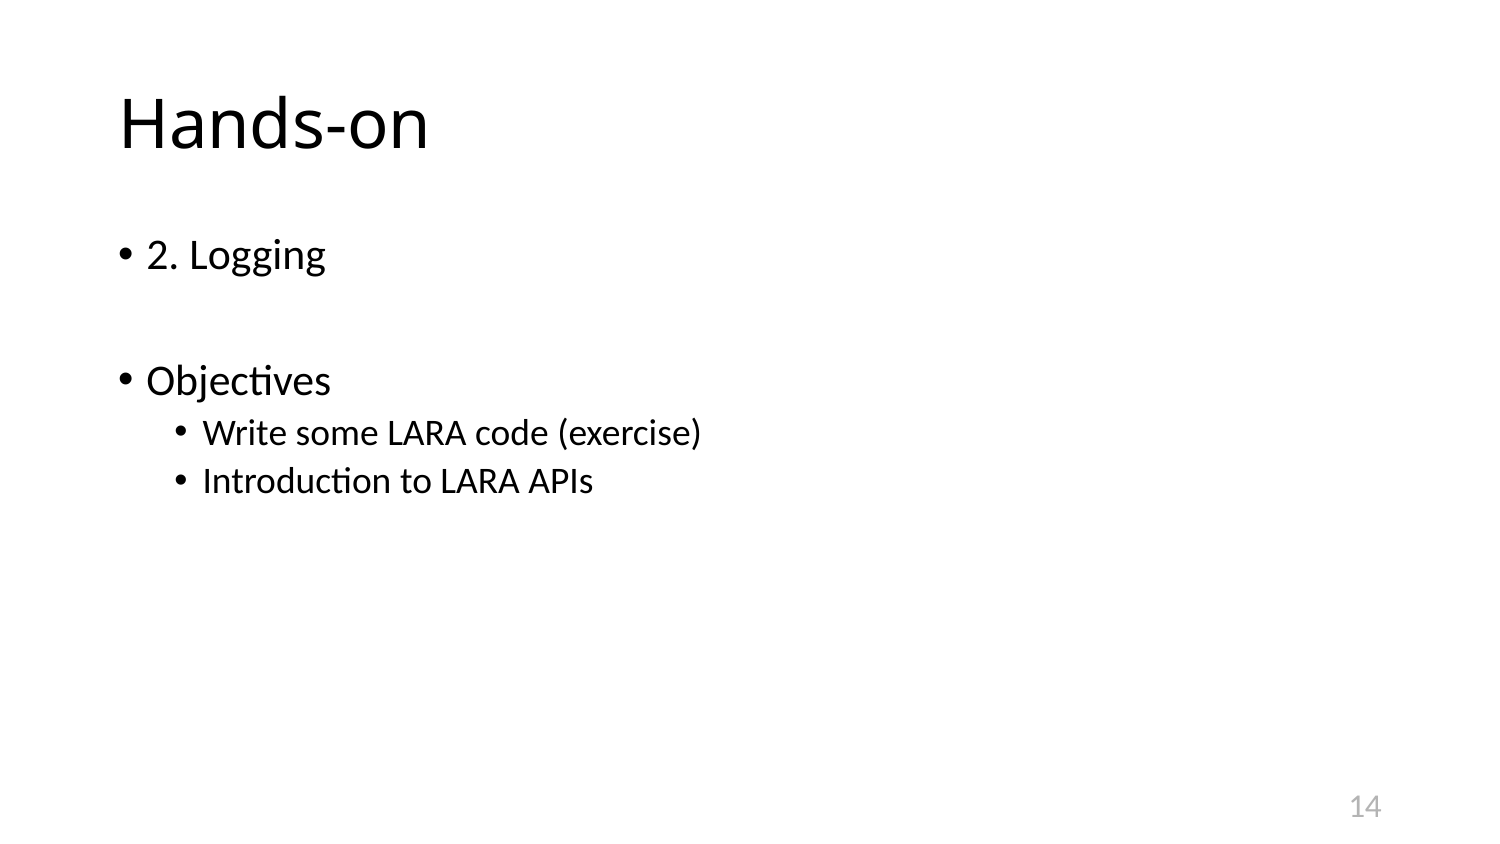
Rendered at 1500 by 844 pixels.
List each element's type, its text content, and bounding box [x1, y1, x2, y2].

slide_number 14 [1059, 782, 1397, 827]
title Hands-on [103, 44, 1397, 208]
list 2. Logging Objectives Write some LARA code (exercise) Introduction to LARA APIs [103, 224, 1397, 760]
